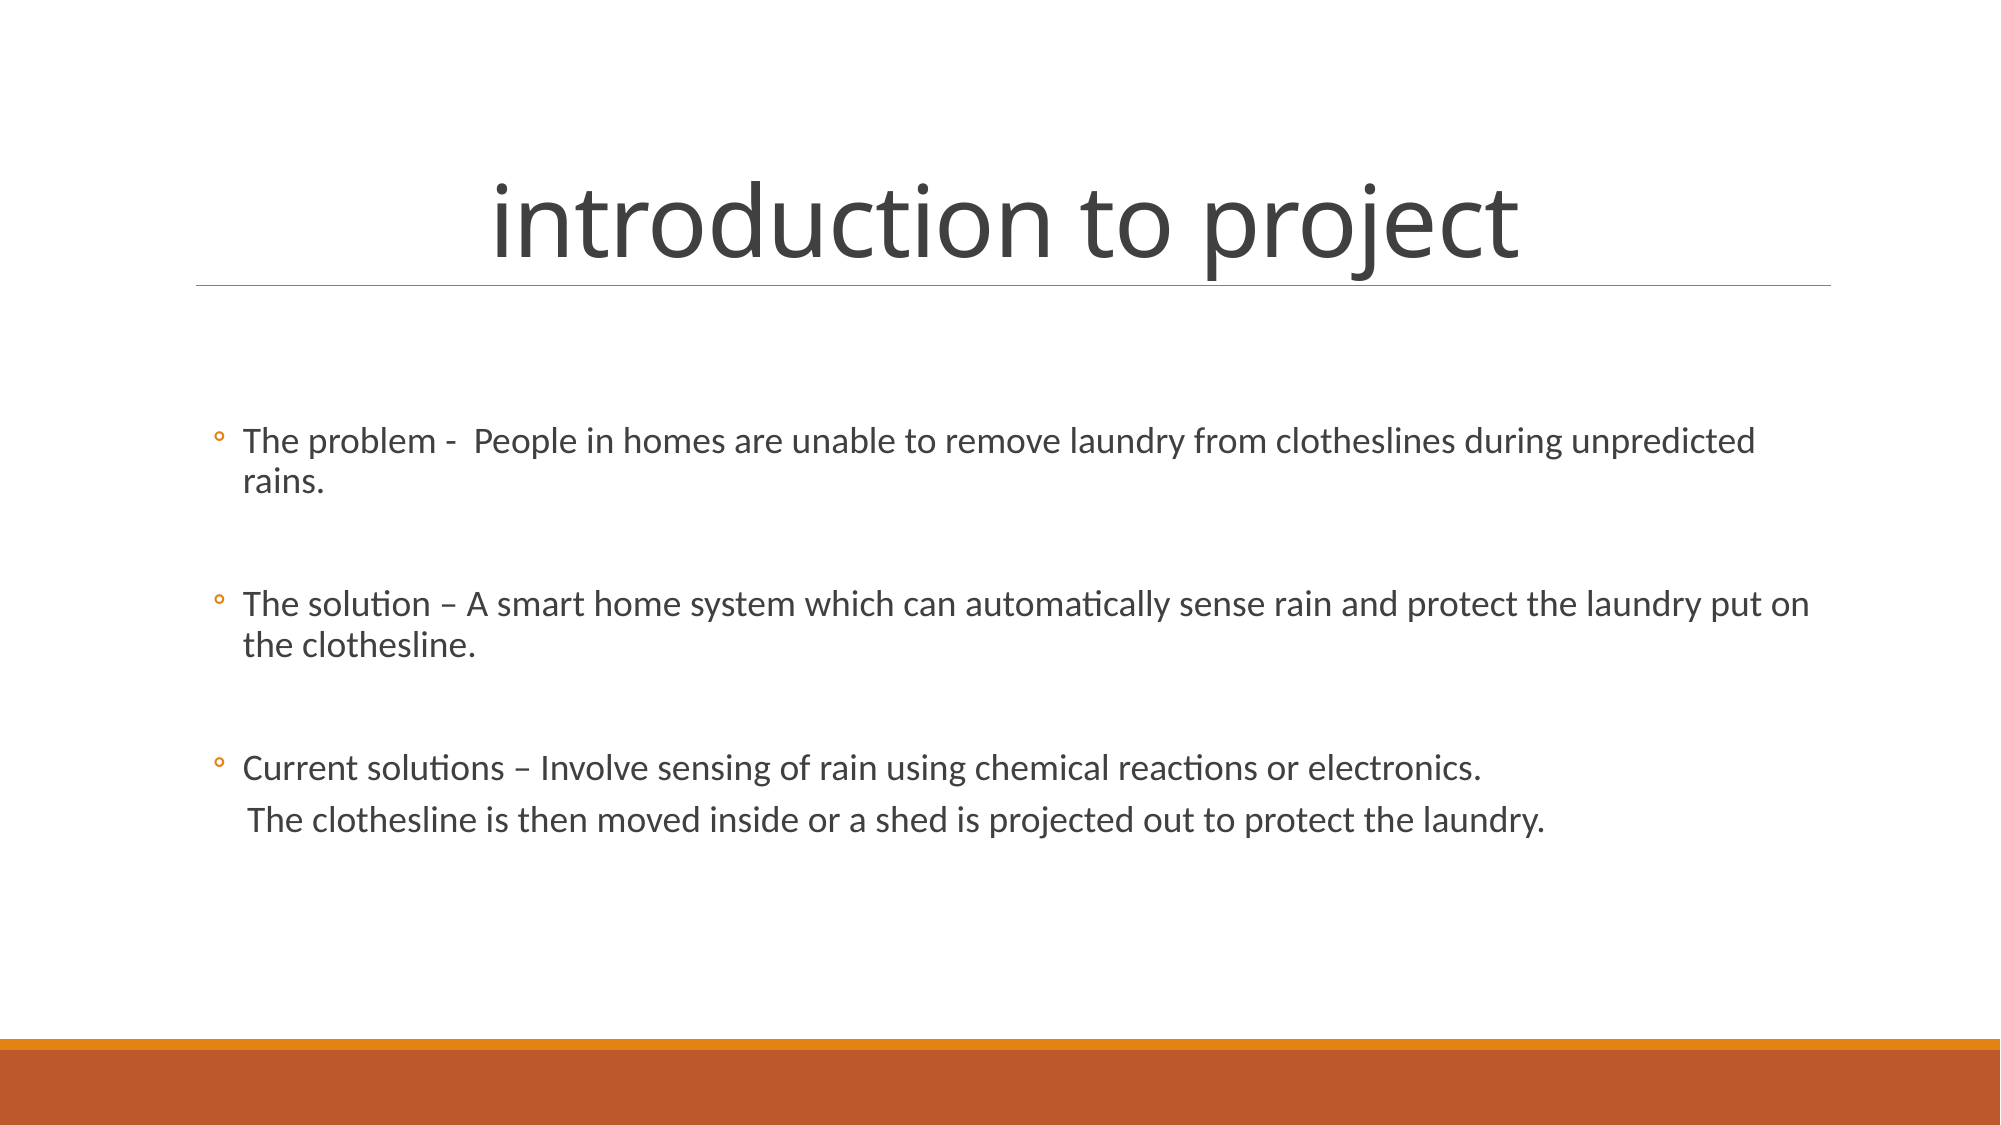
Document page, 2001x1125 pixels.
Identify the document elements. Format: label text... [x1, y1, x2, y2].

list The problem - People in homes are unable to remove laundry from clotheslines during unpredicted rains. The solution – A smart home system which can automatically sense rain and protect the laundry put on the clothesline. Current solutions – Involve sensing of rain using chemical reactions or electronics. The clothesline is then moved inside or a shed is projected out to protect the laundry. [180, 302, 1830, 963]
title introduction to project [180, 47, 1830, 285]
